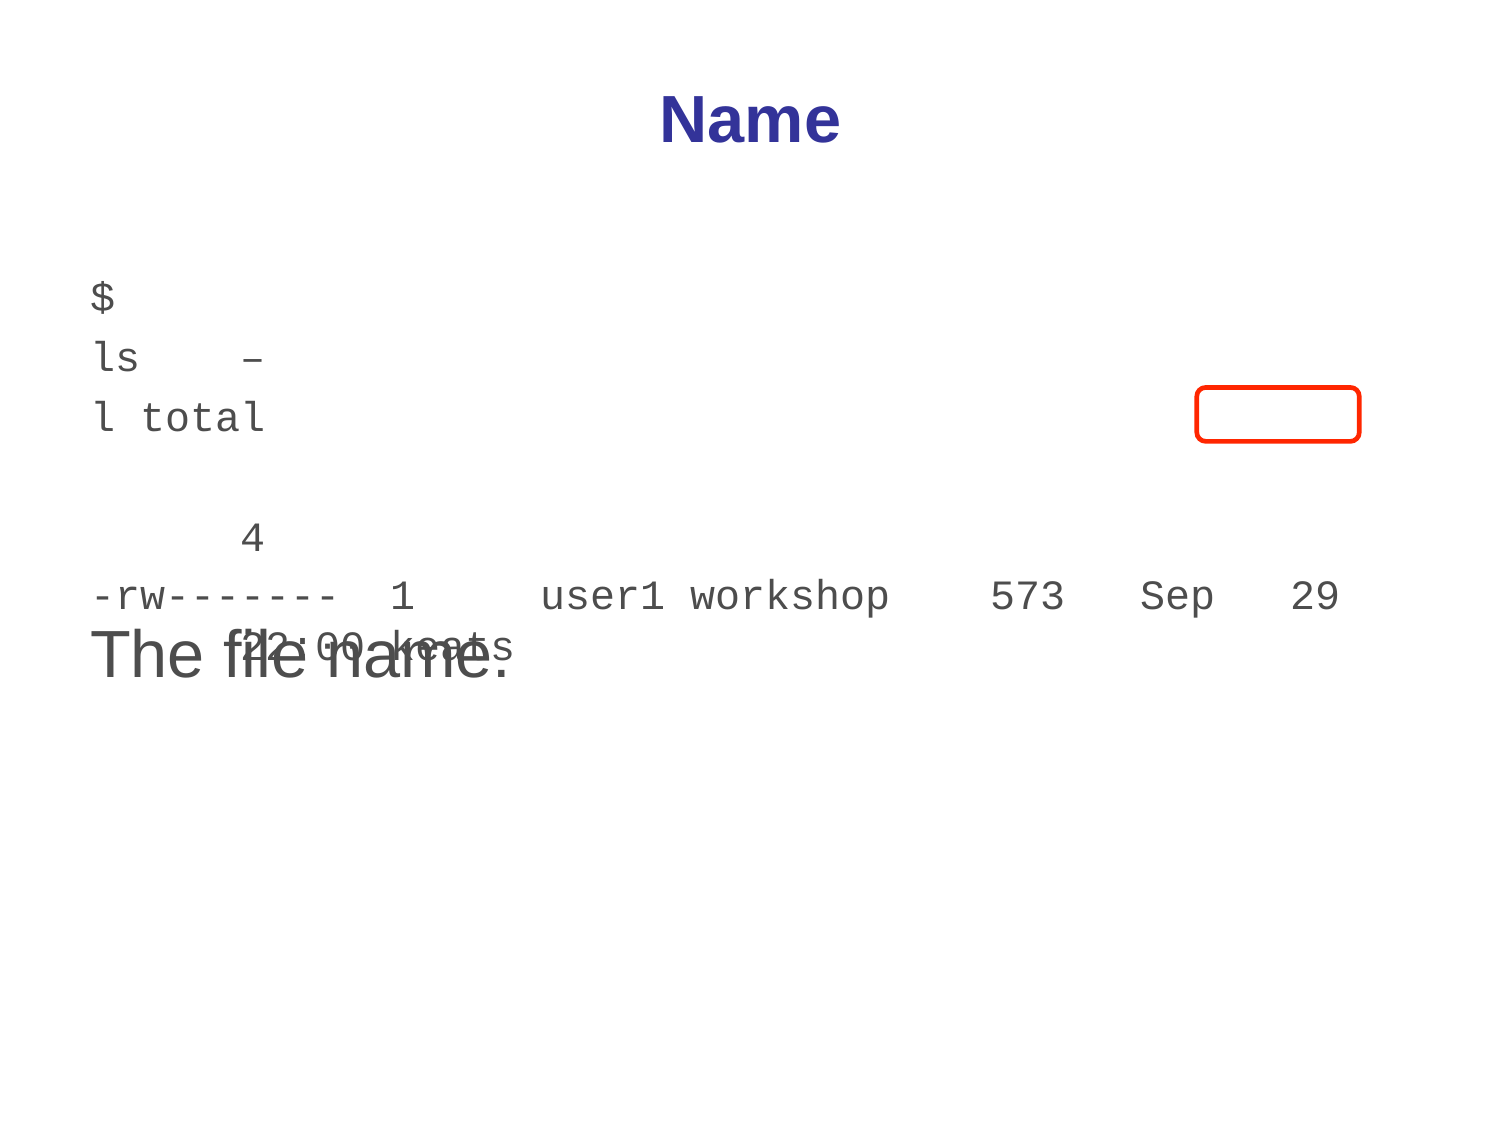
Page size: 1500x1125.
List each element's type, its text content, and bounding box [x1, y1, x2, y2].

text_box The file name. [87, 608, 515, 691]
text_box $ ls –l total 4 -rw------- 1 user1 workshop 573 Sep 29 22:00 keats [87, 257, 1343, 669]
text_box [1196, 387, 1360, 442]
title Name [354, 74, 1145, 257]
